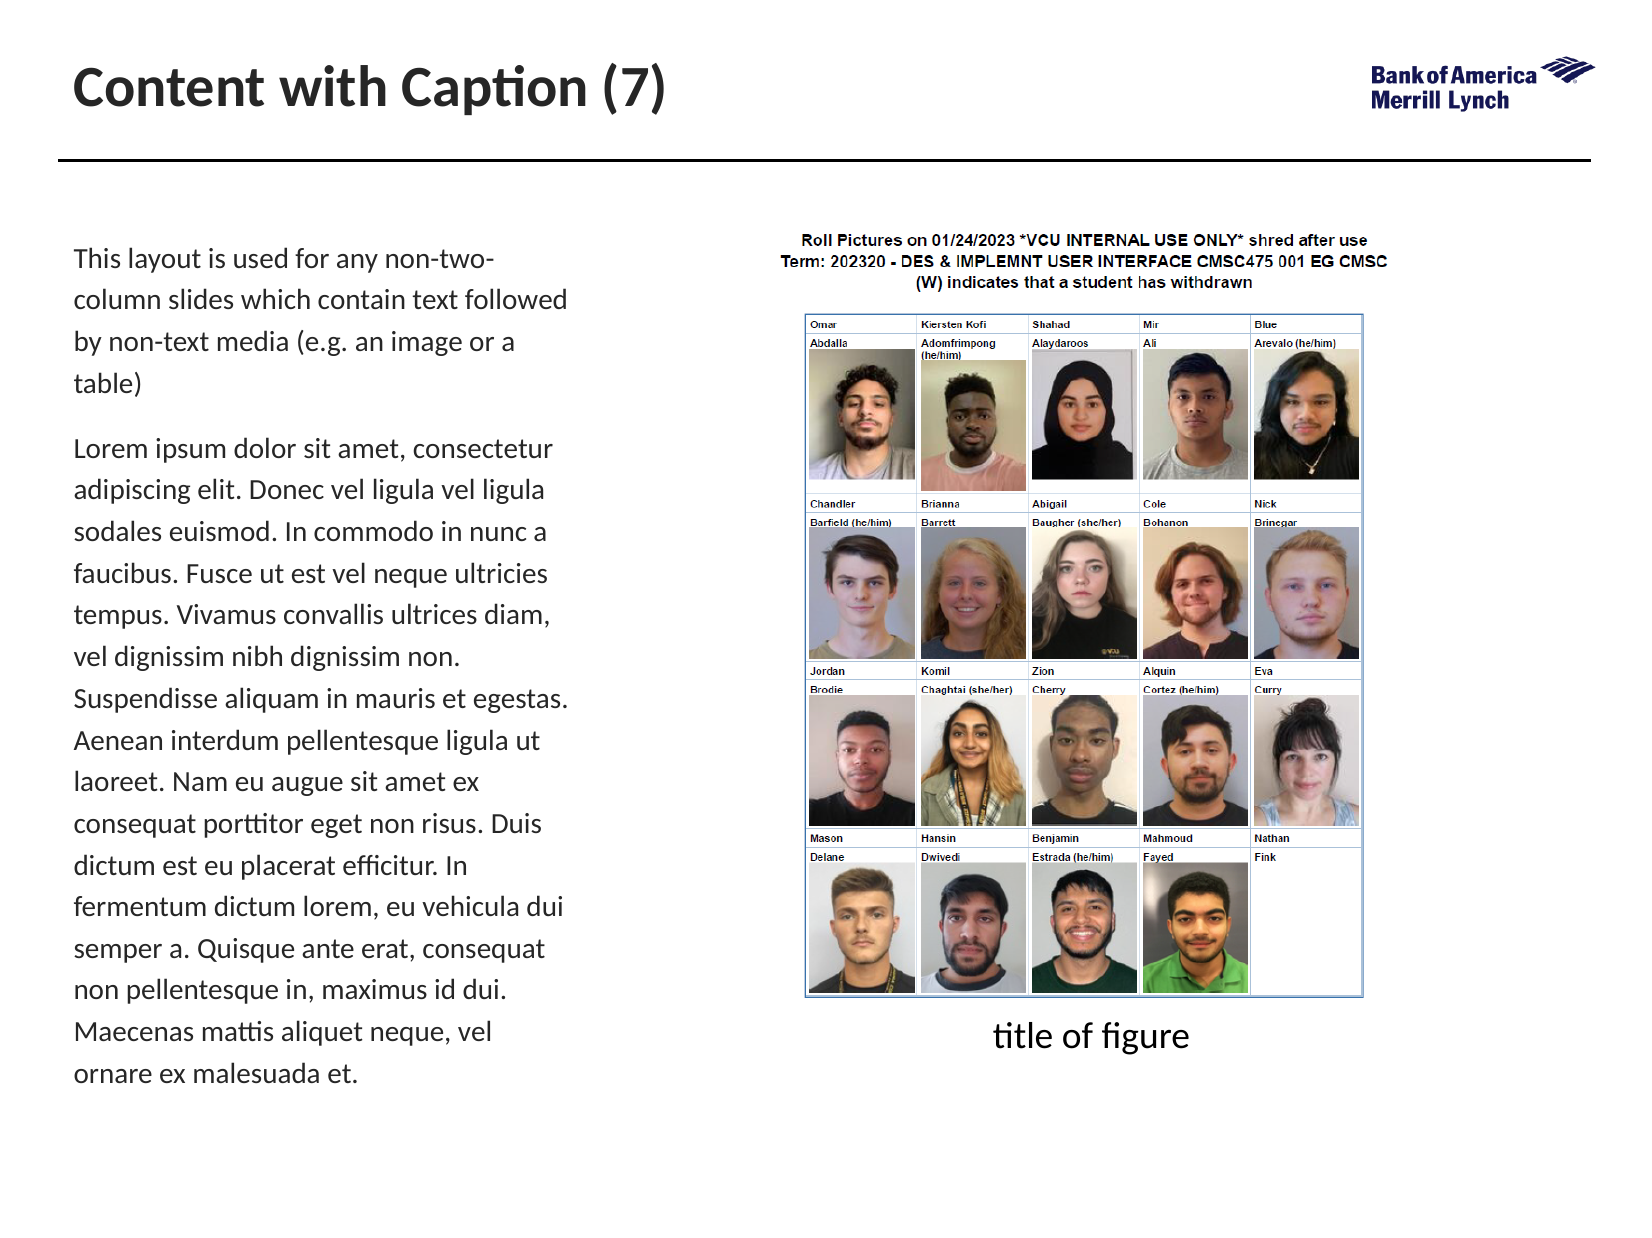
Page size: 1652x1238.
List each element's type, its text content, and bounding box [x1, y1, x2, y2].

picture [777, 224, 1405, 1005]
text_box title of figure [647, 1004, 1536, 1088]
list This layout is used for any non-two-column slides which contain text followed by non-text media (e.g. an image or a table) Lorem ipsum dolor sit amet, consectetur adipiscing elit. Donec vel ligula vel ligula sodales euismod. In commodo in nunc a faucibus. Fusce ut est vel neque ultricies tempus. Vivamus convallis ultrices diam, vel dignissim nibh dignissim non. Suspendisse aliquam in mauris et egestas. Aenean interdum pellentesque ligula ut laoreet. Nam eu augue sit amet ex consequat porttitor eget non risus. Duis dictum est eu placerat efficitur. In fermentum dictum lorem, eu vehicula dui semper a. Quisque ante erat, consequat non pellentesque in, maximus id dui. Maecenas mattis aliquet neque, vel ornare ex malesuada et. [58, 224, 592, 1089]
picture [1371, 56, 1596, 112]
title Content with Caption (7) [58, 58, 1296, 117]
